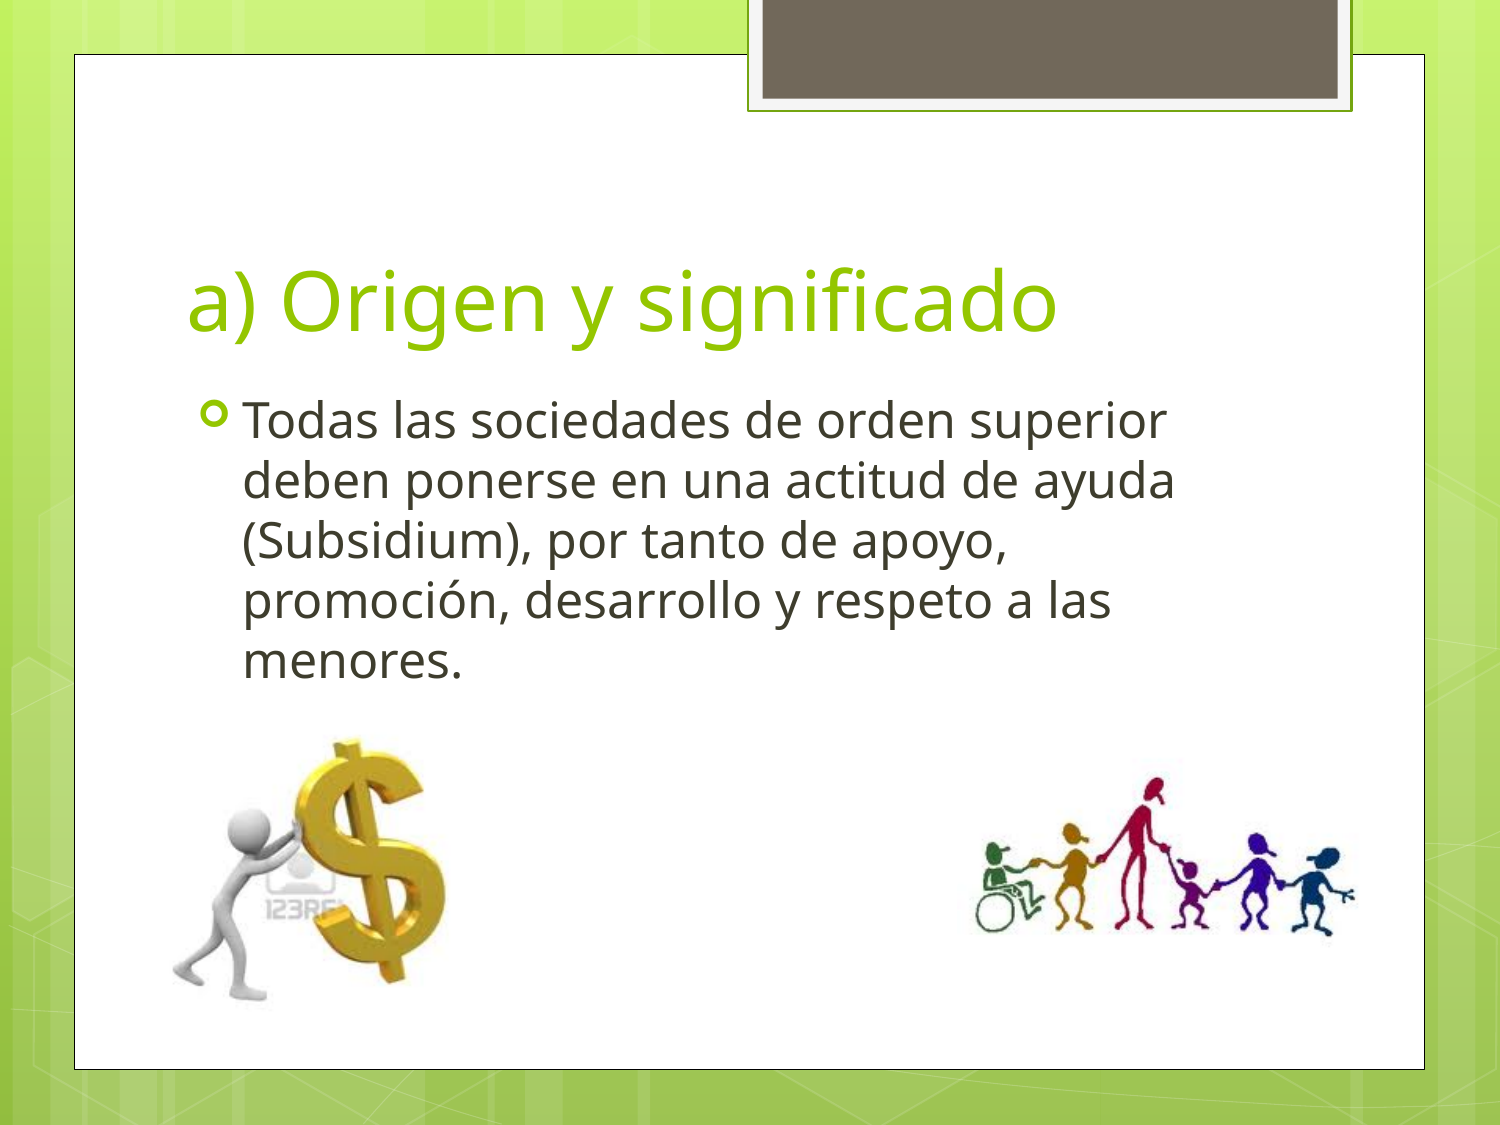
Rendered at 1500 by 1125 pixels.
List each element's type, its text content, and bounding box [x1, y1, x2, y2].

title a) Origen y significado [171, 168, 1324, 357]
picture [123, 710, 489, 1049]
list Todas las sociedades de orden superior deben ponerse en una actitud de ayuda (Subsidium), por tanto de apoyo, promoción, desarrollo y respeto a las menores. [171, 381, 1283, 957]
picture [957, 709, 1374, 1007]
